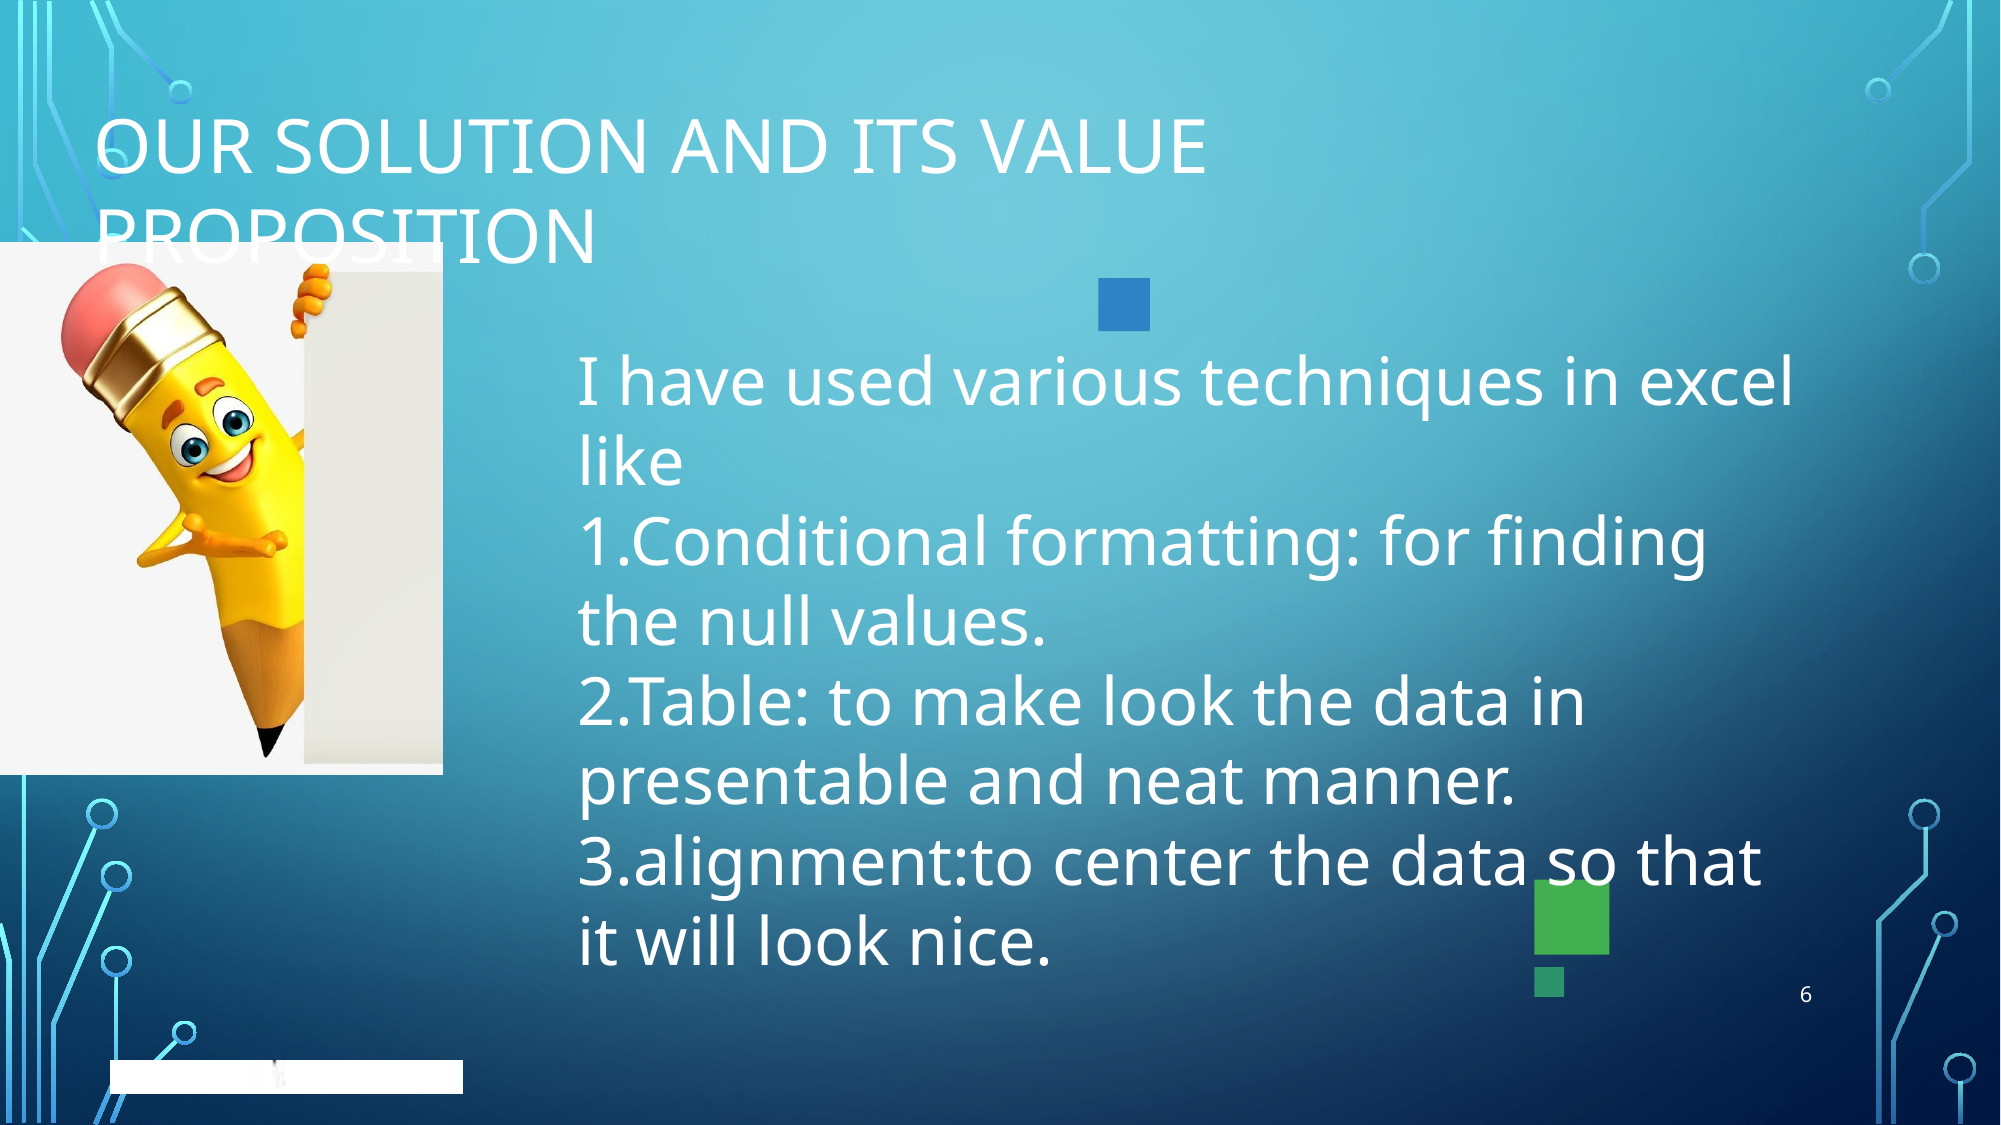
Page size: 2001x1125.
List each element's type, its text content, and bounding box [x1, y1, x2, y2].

slide_number 6 [1685, 986, 1813, 1125]
picture [110, 1060, 463, 1094]
text_box I have used various techniques in excel like 1.Conditional formatting: for finding the null values. 2.Table: to make look the data in presentable and neat manner. 3.alignment:to center the data so that it will look nice. [562, 331, 1818, 986]
text_box [1098, 283, 1150, 331]
title OUR SOLUTION AND ITS VALUE PROPOSITION [91, 92, 1694, 283]
picture [0, 241, 443, 776]
text_box [1534, 986, 1565, 997]
